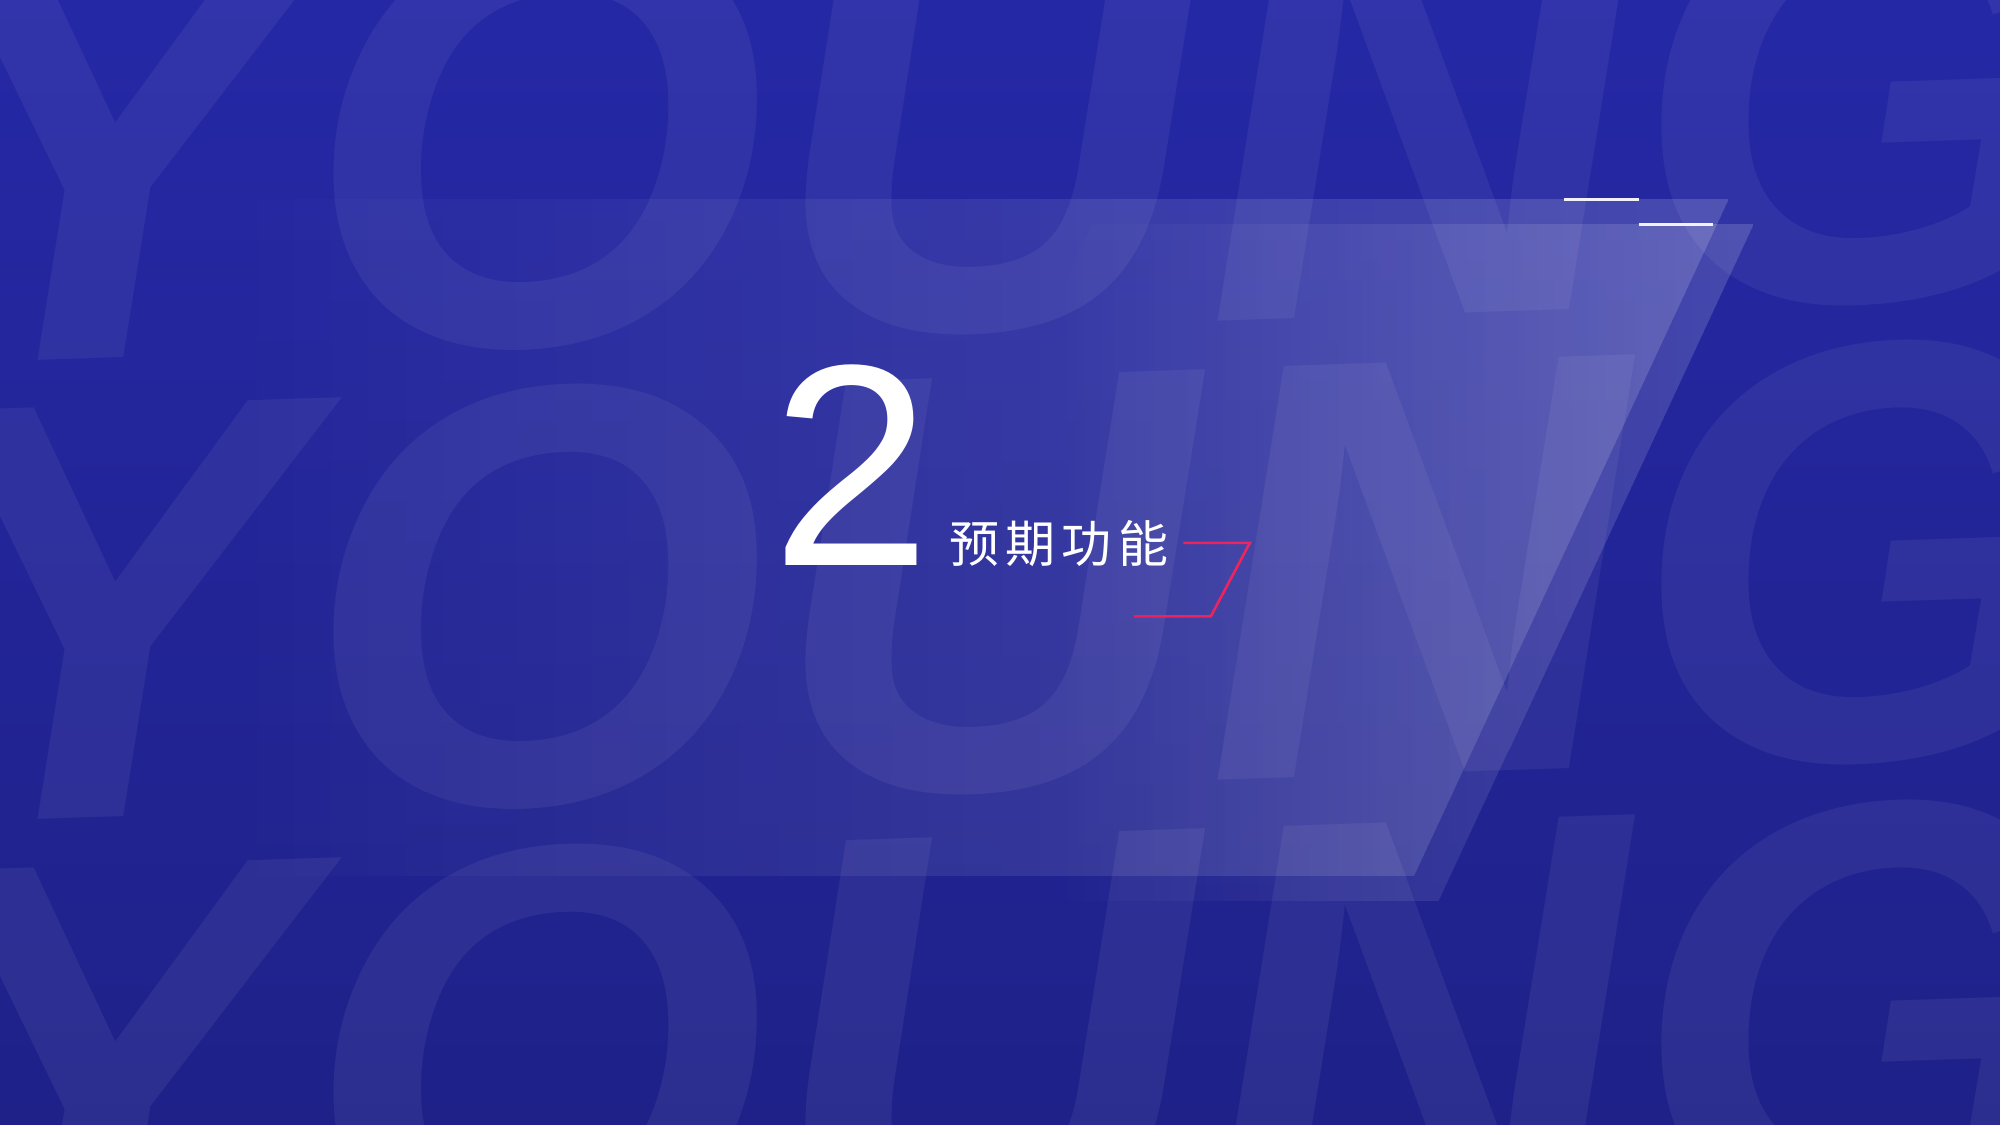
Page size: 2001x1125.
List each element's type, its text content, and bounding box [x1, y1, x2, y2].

list 2 [756, 310, 949, 639]
list 预期功能 [934, 511, 1193, 582]
